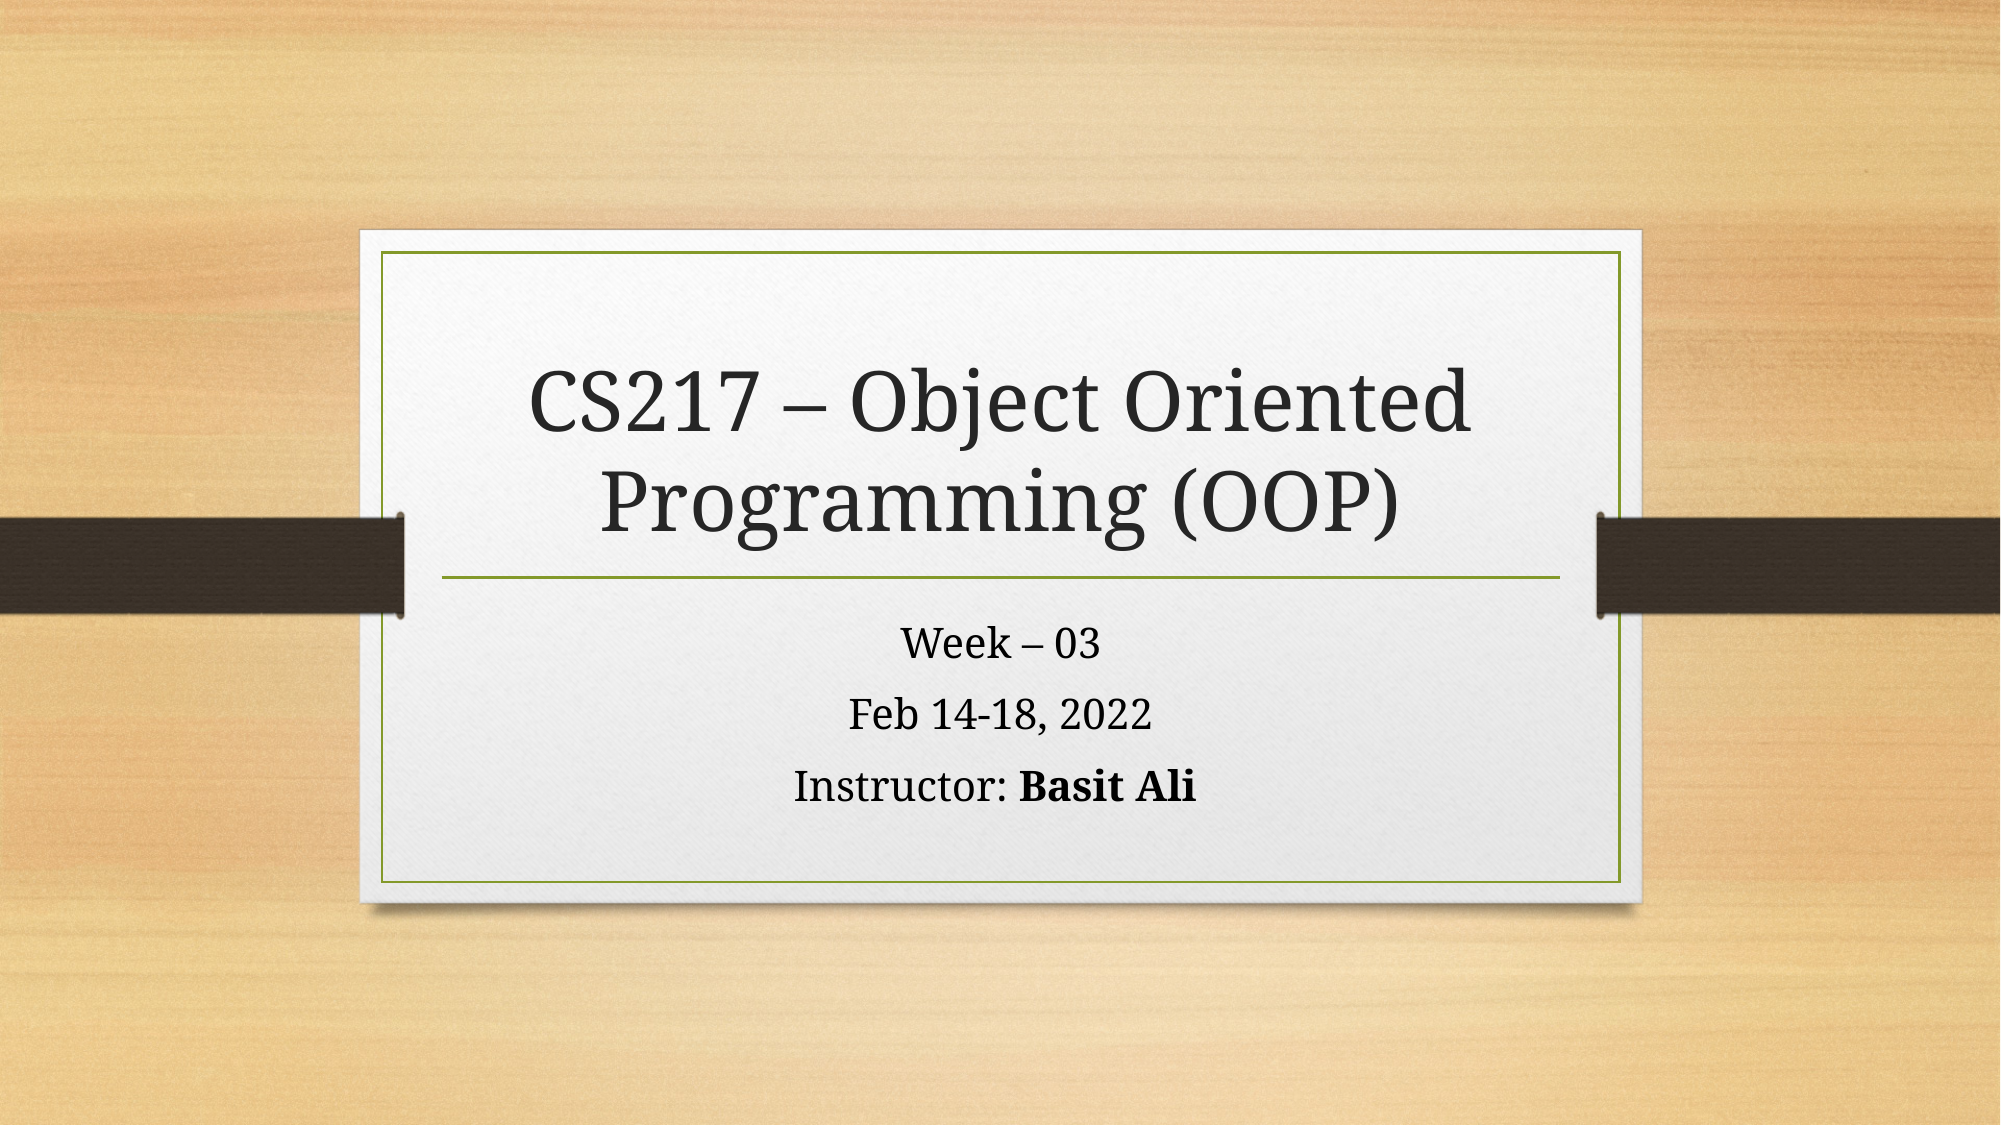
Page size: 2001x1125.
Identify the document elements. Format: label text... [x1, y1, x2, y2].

title CS217 – Object Oriented Programming (OOP) [441, 306, 1560, 556]
picture [0, 0, 2001, 1125]
subtitle Week – 03 Feb 14-18, 2022 Instructor: Basit Ali [441, 609, 1560, 876]
